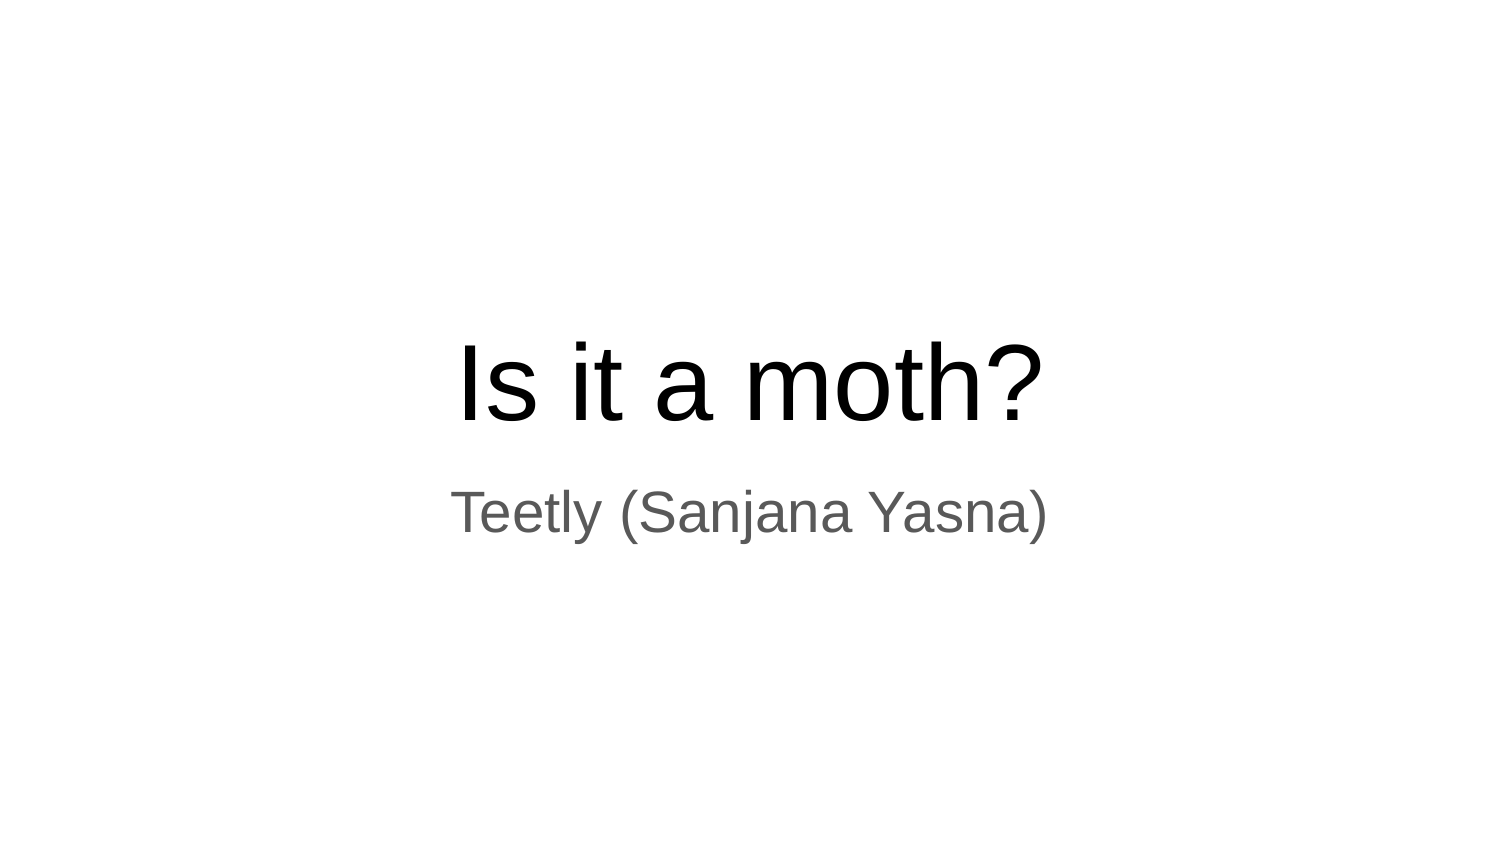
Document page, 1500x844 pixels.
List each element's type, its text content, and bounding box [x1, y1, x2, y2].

title Is it a moth? [51, 122, 1449, 459]
subtitle Teetly (Sanjana Yasna) [51, 464, 1449, 595]
